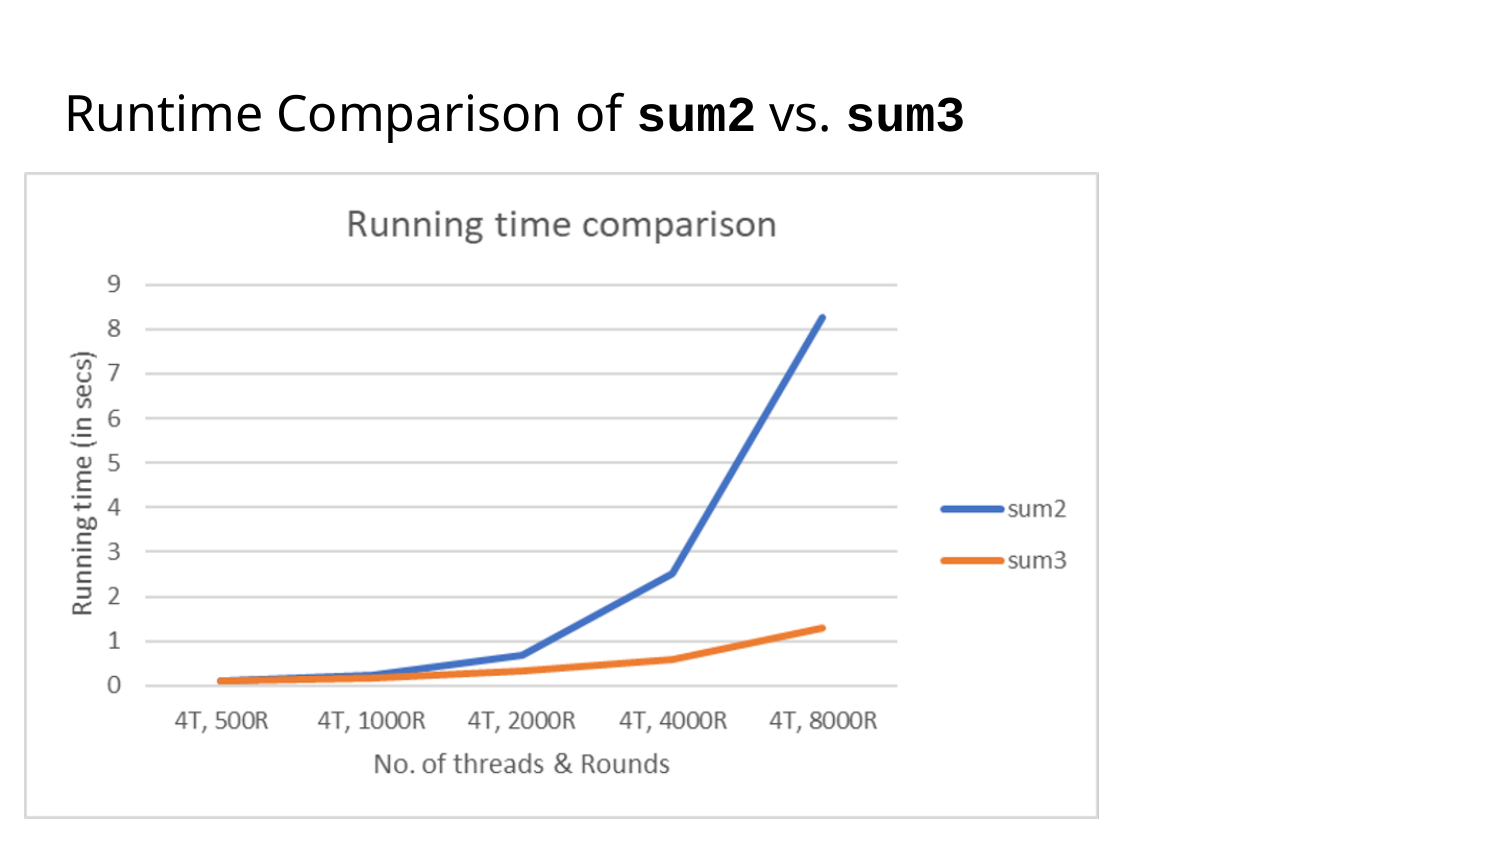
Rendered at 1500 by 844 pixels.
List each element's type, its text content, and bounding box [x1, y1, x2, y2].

text_box Runtime Comparison of sum2 vs. sum3 [49, 57, 1419, 157]
picture [24, 172, 1100, 819]
